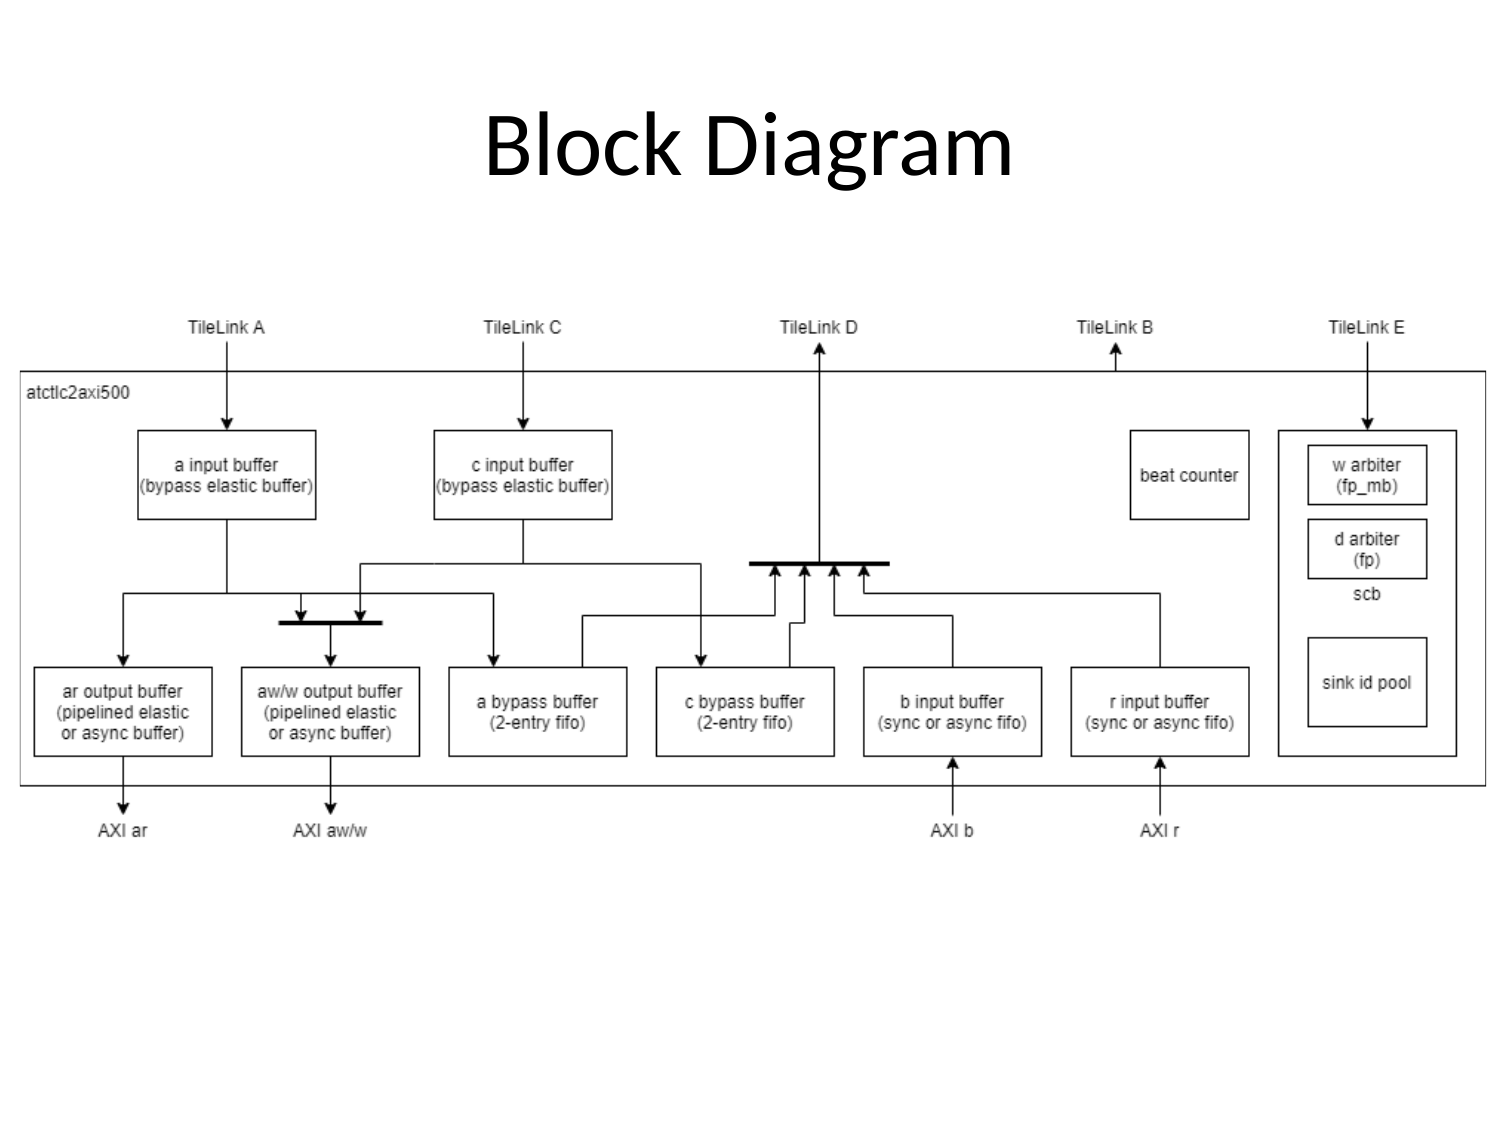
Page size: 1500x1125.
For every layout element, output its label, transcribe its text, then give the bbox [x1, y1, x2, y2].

picture [19, 302, 1487, 847]
title Block Diagram [75, 45, 1425, 233]
